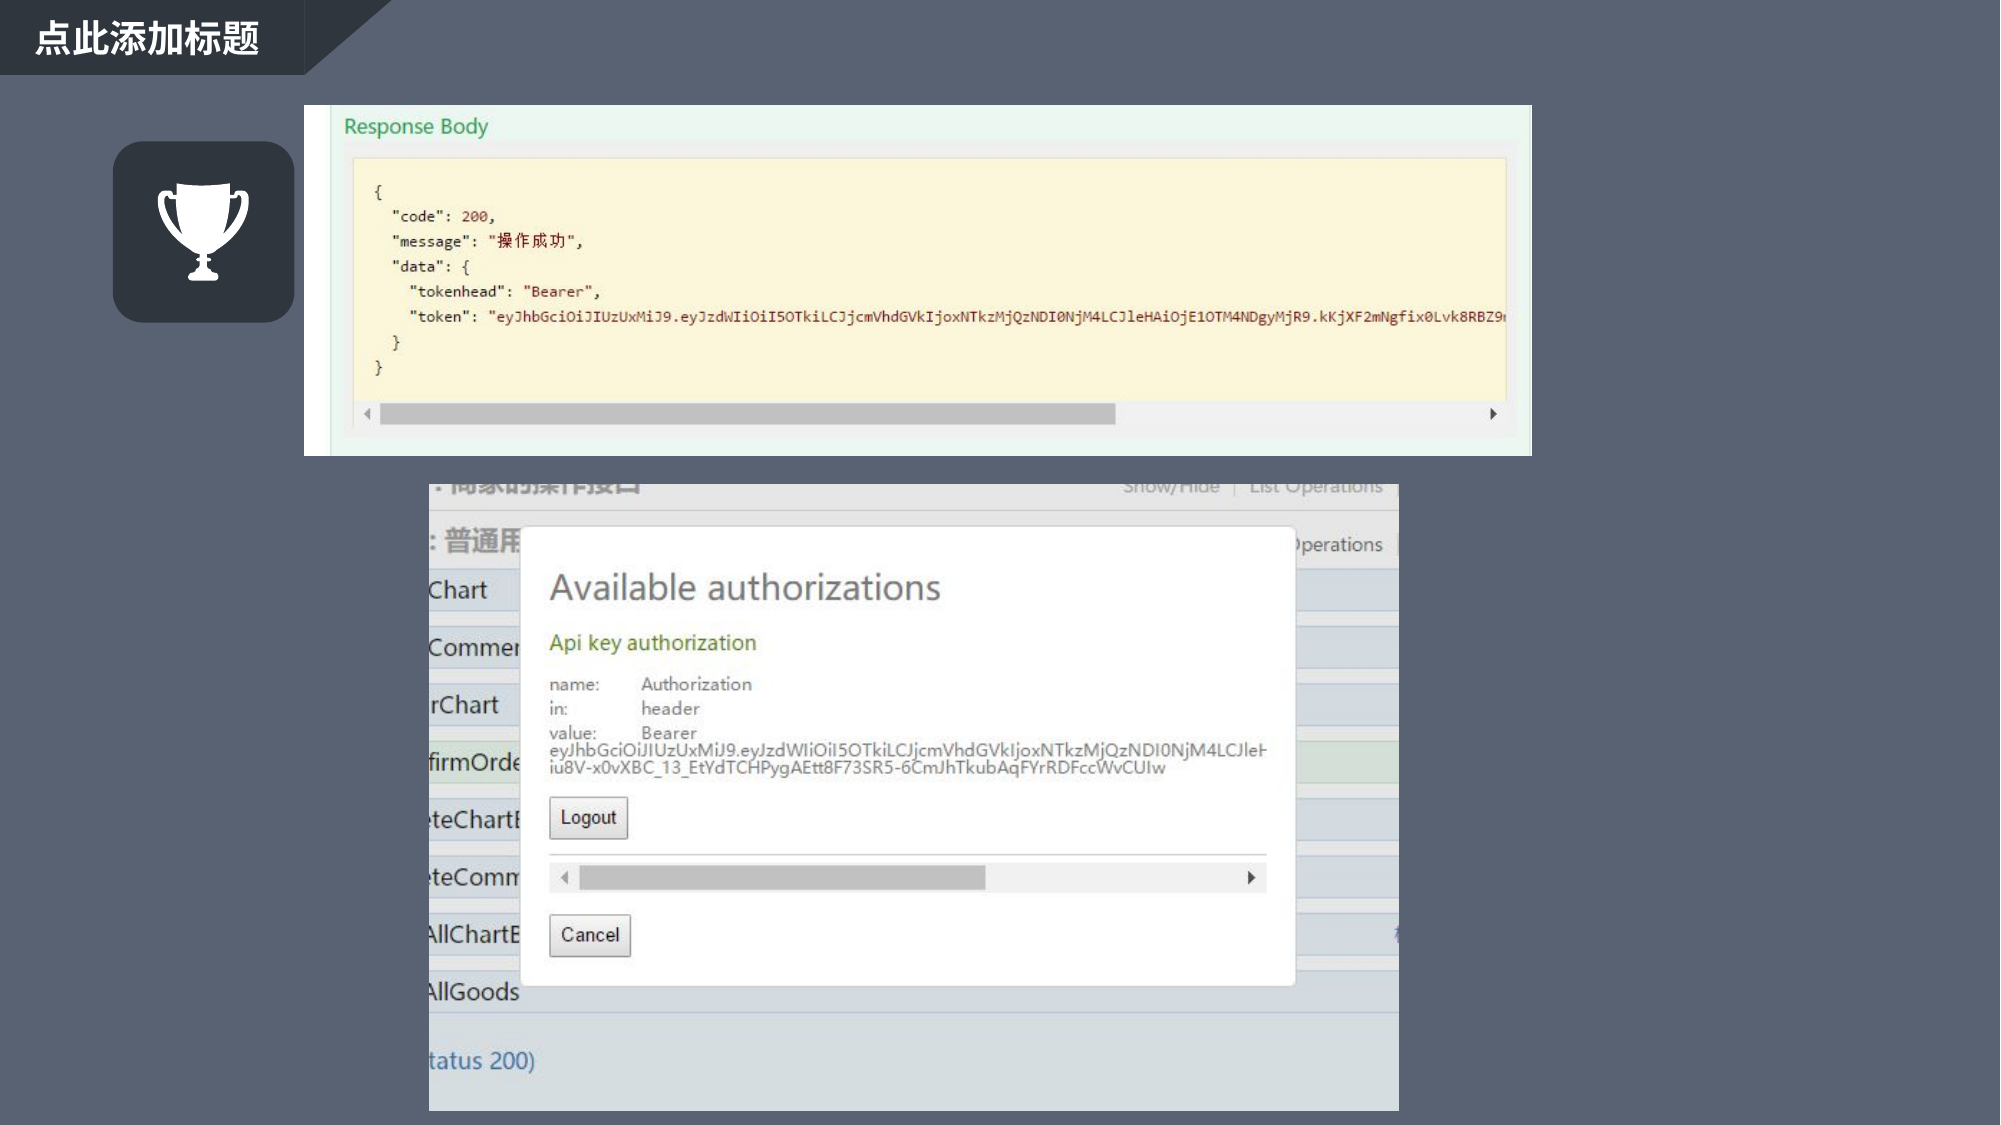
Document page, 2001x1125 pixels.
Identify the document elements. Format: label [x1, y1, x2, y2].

text_box [157, 183, 249, 281]
picture [429, 484, 1399, 1112]
text_box [0, 0, 392, 76]
picture [304, 105, 1533, 456]
text_box [112, 141, 295, 323]
